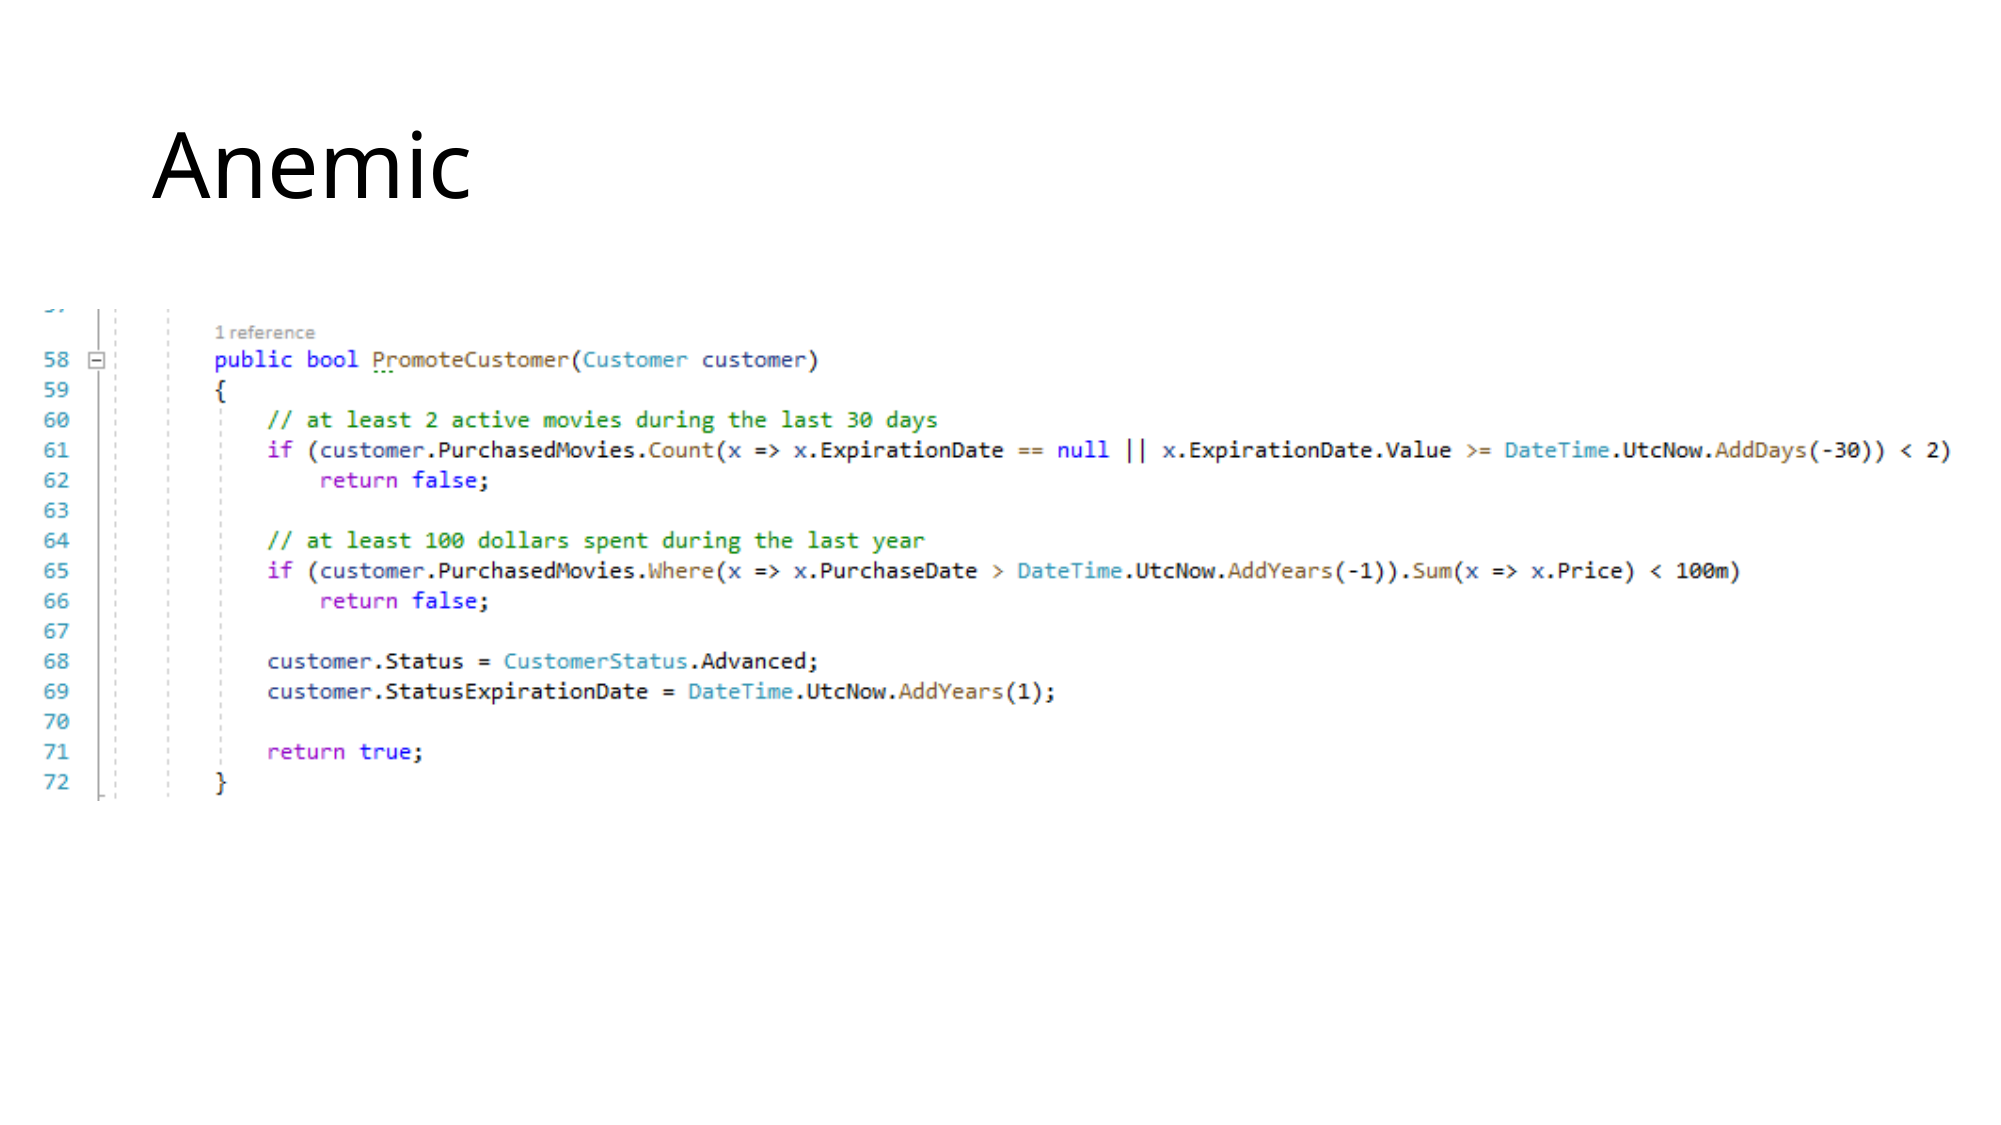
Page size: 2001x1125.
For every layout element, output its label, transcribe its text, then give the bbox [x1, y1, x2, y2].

picture [34, 309, 1966, 801]
title Anemic [137, 59, 1863, 278]
